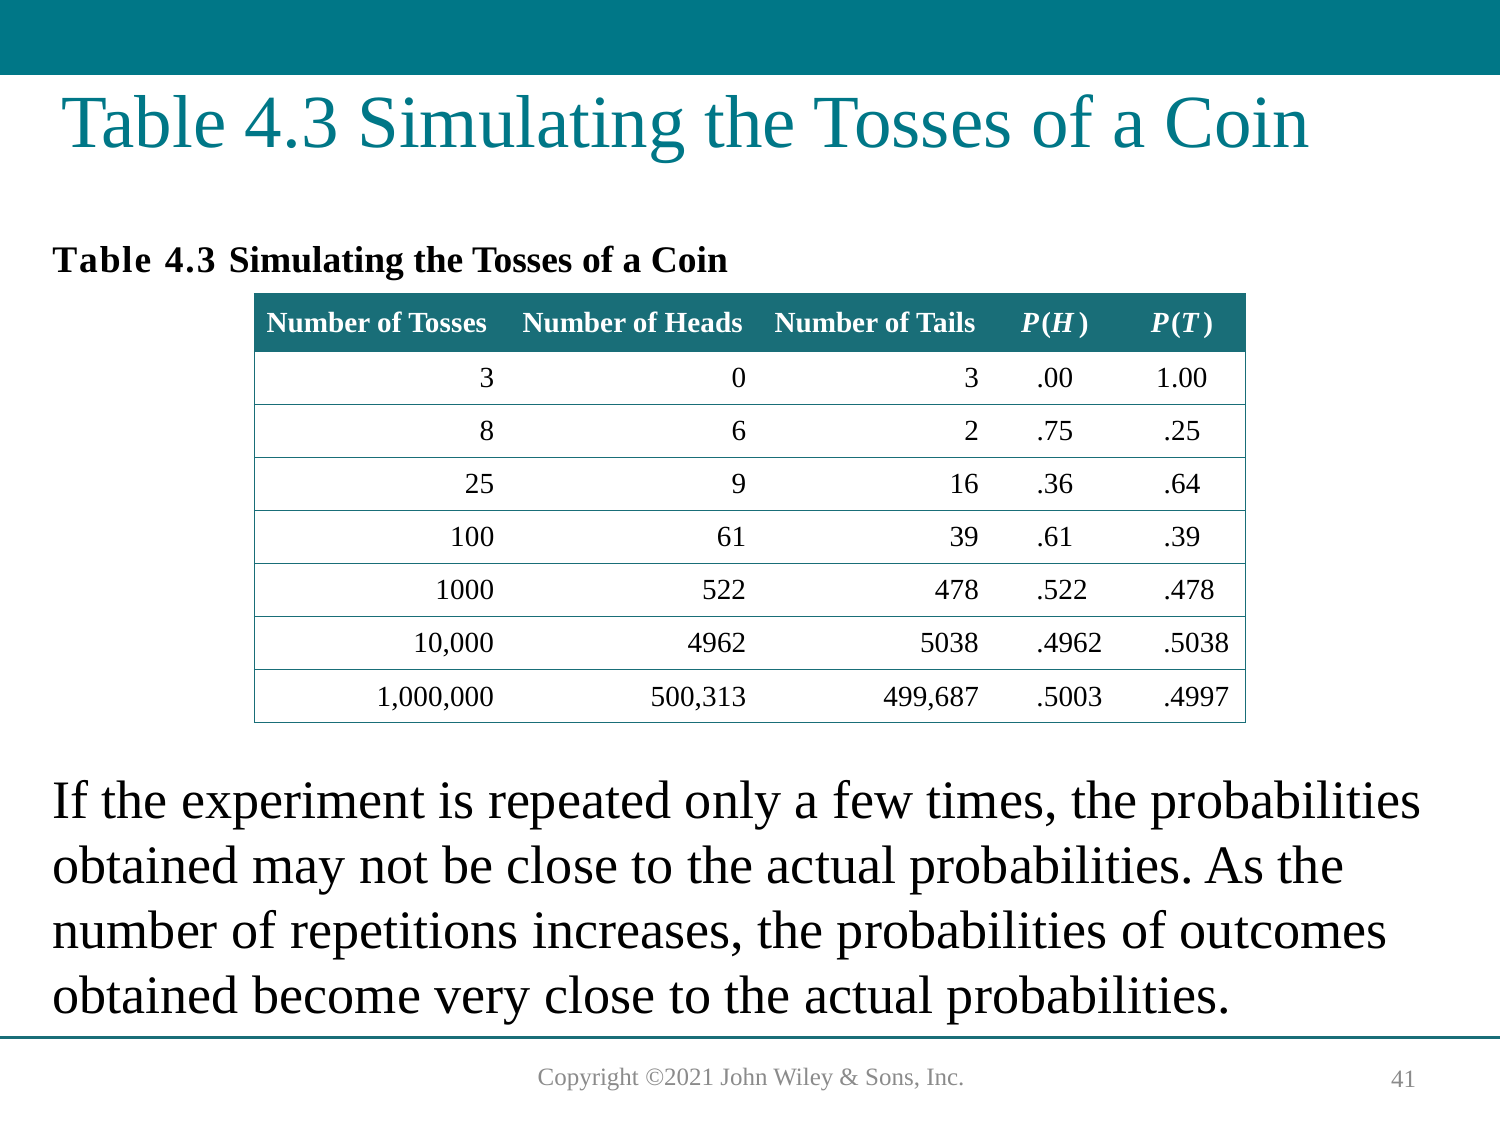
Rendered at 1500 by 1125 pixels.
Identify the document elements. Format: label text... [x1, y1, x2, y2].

table_cell 2 [759, 405, 991, 457]
table_cell .00 [991, 352, 1119, 404]
table_cell 4962 [507, 617, 759, 669]
table_cell 16 [759, 458, 991, 510]
table_cell 0 [507, 352, 759, 404]
table_cell .64 [1119, 458, 1245, 510]
table_cell 522 [507, 564, 759, 616]
table_cell 100 [255, 511, 507, 563]
table_cell 1.00 [1119, 352, 1245, 404]
table_cell .25 [1119, 405, 1245, 457]
table_cell 5038 [759, 617, 991, 669]
table_cell .5038 [1119, 617, 1245, 669]
table_cell 39 [759, 511, 991, 563]
table_header P (H ) [991, 300, 1119, 351]
table_cell .522 [991, 564, 1119, 616]
table_header Number of Tails [759, 300, 991, 351]
table_cell 478 [759, 564, 991, 616]
table_header P (T ) [1119, 300, 1245, 351]
table_cell 1,000,000 [255, 670, 507, 722]
table_cell 25 [255, 458, 507, 510]
table_header Number of Heads [507, 300, 759, 351]
table_cell .39 [1119, 511, 1245, 563]
table_cell .61 [991, 511, 1119, 563]
table_cell 3 [759, 352, 991, 404]
table_cell 8 [255, 405, 507, 457]
table_cell 1000 [255, 564, 507, 616]
table_cell 10,000 [255, 617, 507, 669]
table_cell 499,687 [759, 670, 991, 722]
table_cell 9 [507, 458, 759, 510]
table_header Number of Tosses [255, 300, 507, 351]
list Table 4.3 Simulating the Tosses of a Coin [37, 232, 1438, 300]
title Table 4.3 Simulating the Tosses of a Coin [46, 75, 1447, 238]
table_cell .75 [991, 405, 1119, 457]
table_cell 500,313 [507, 670, 759, 722]
table_cell .5003 [991, 670, 1119, 722]
table_cell .478 [1119, 564, 1245, 616]
table_cell 3 [255, 352, 507, 404]
table_cell .36 [991, 458, 1119, 510]
table_cell .4997 [1119, 670, 1245, 722]
table_cell 61 [507, 511, 759, 563]
table_cell .4962 [991, 617, 1119, 669]
table_cell 6 [507, 405, 759, 457]
list If the experiment is repeated only a few times, the probabilities obtained may not be close to the actual probabilities. As the number of repetitions increases, the probabilities of outcomes obtained become very close to the actual probabilities. [37, 757, 1447, 1025]
